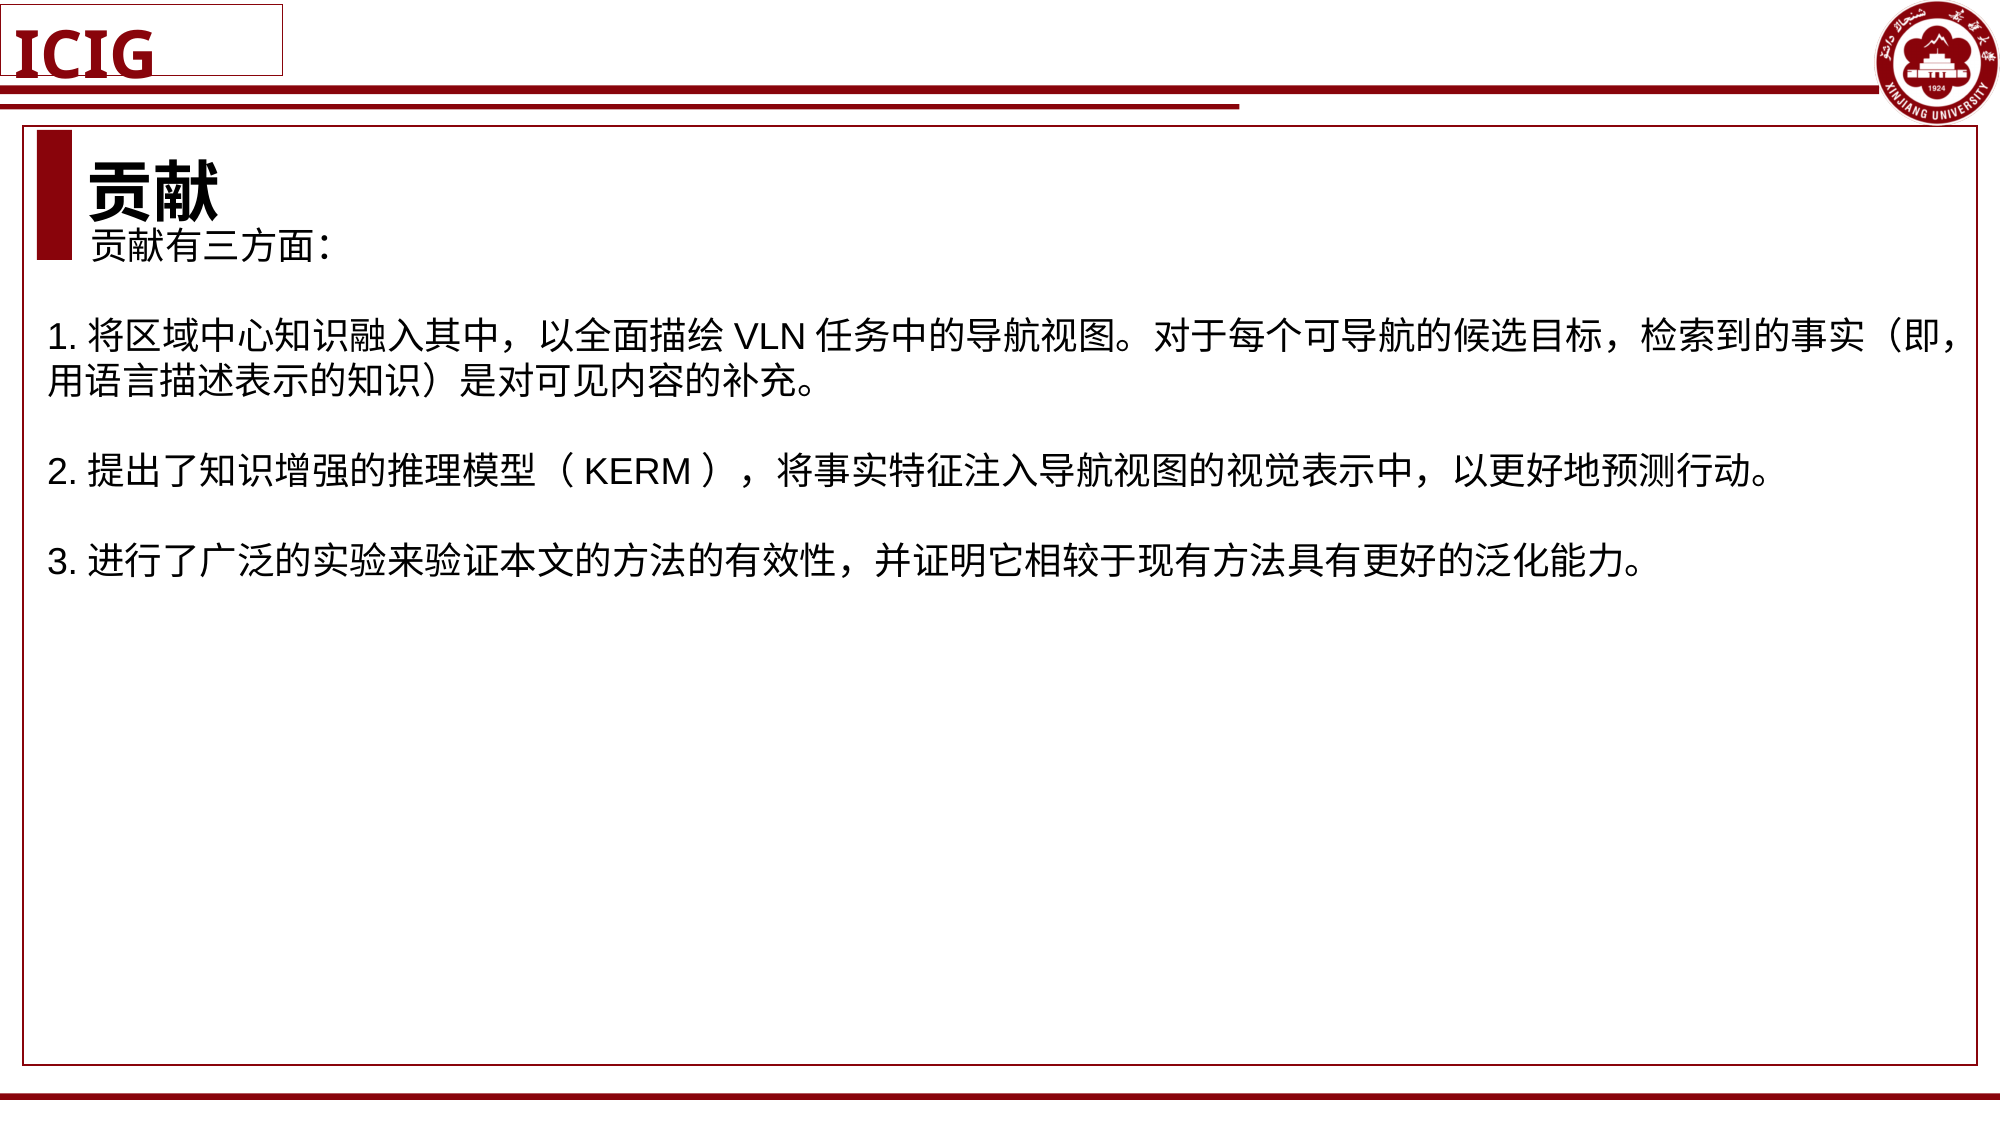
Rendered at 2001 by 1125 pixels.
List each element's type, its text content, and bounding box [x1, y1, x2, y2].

text_box [36, 129, 73, 214]
text_box [0, 1093, 2000, 1100]
picture [1874, 0, 2000, 126]
text_box [0, 104, 1240, 110]
text_box 贡献有三方面： 1.将区域中心知识融入其中，以全面描绘VLN任务中的导航视图。对于每个可导航的候选目标，检索到的事实（即，用语言描述表示的知识）是对可见内容的补充。 2.提出了知识增强的推理模型（KERM），将事实特征注入导航视图的视觉表示中，以更好地预测行动。 3.进行了广泛的实验来验证本文的方法的有效性，并证明它相较于现有方法具有更好的泛化能力。 [32, 214, 1957, 1054]
text_box ICIG [0, 4, 283, 76]
text_box [22, 125, 1978, 1066]
text_box [0, 85, 1874, 95]
